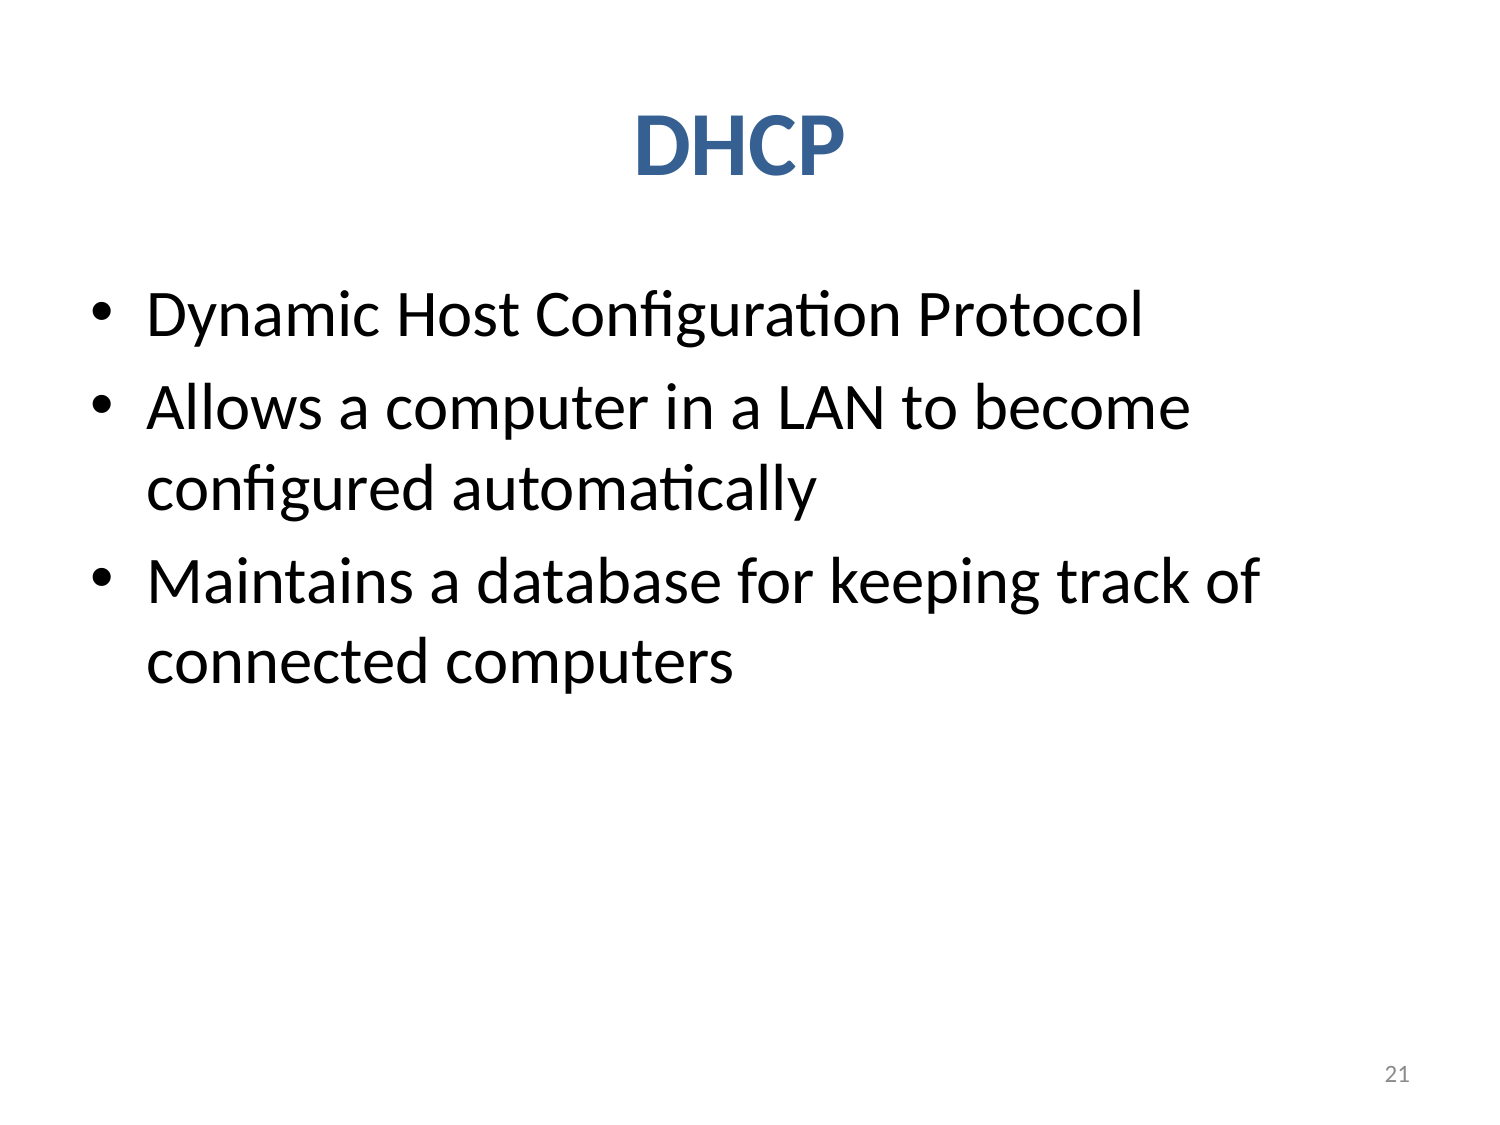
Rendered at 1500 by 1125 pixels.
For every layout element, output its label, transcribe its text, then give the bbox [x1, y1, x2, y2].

slide_number 21 [1074, 1042, 1425, 1103]
title DHCP [75, 45, 1425, 233]
list Dynamic Host Configuration Protocol Allows a computer in a LAN to become configured automatically Maintains a database for keeping track of connected computers [75, 262, 1425, 1005]
